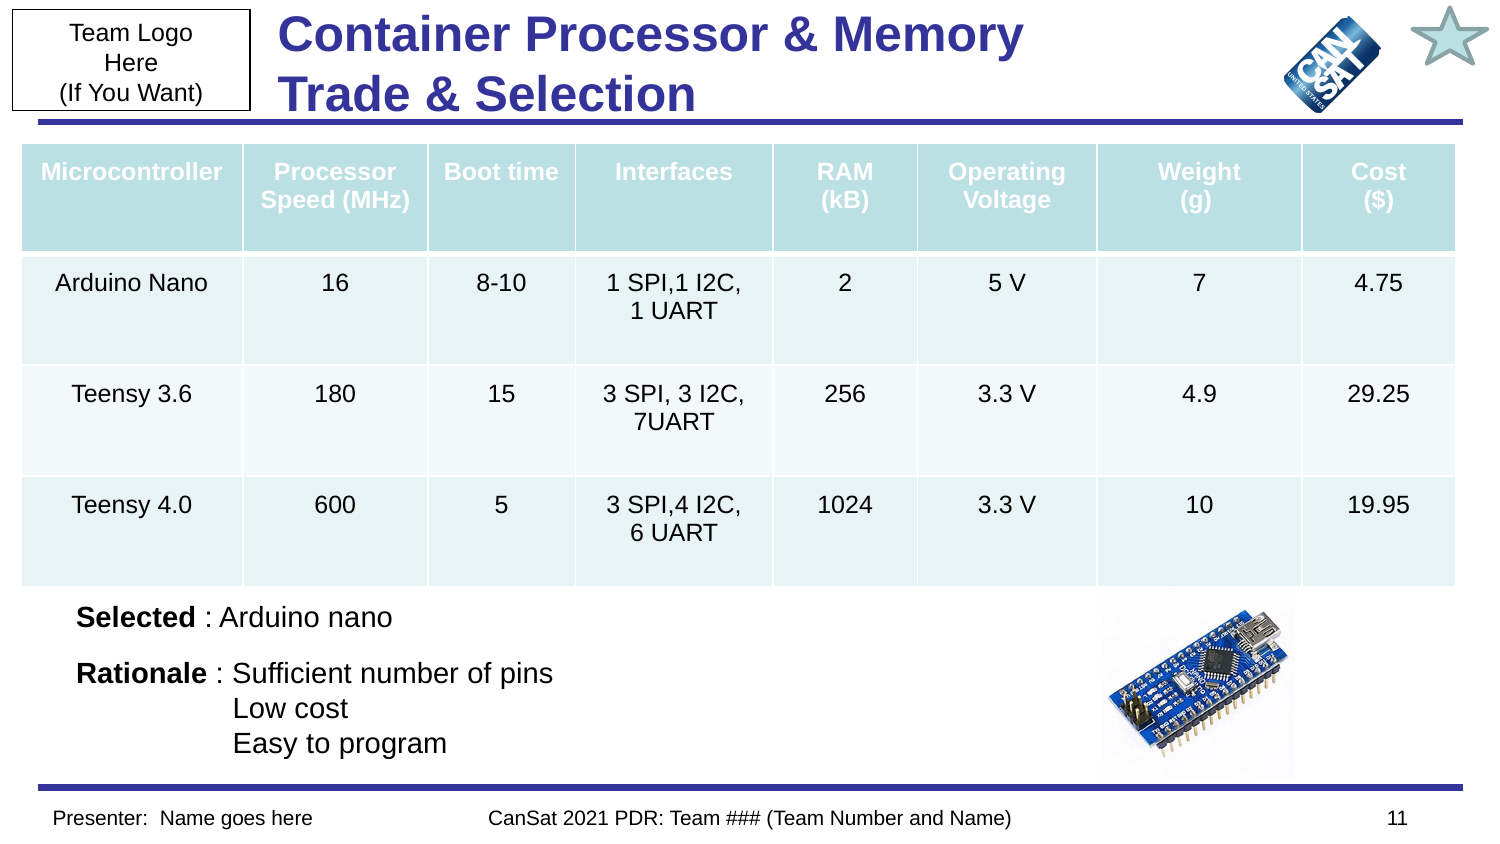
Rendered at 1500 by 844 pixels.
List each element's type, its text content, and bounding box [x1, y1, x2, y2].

slide_number 11 [1310, 796, 1424, 827]
table_cell 3.3 V [918, 366, 1096, 475]
table_header Microcontroller [22, 144, 242, 251]
table_cell Teensy 3.6 [22, 366, 242, 475]
table_header Cost ($) [1303, 144, 1455, 251]
table_header Interfaces [576, 144, 772, 251]
table_cell 2 [774, 257, 917, 364]
table_cell 5 [429, 477, 575, 586]
table_header RAM (kB) [774, 144, 917, 251]
table_cell 19.95 [1303, 477, 1455, 586]
table_header Operating Voltage [918, 144, 1096, 251]
table_cell Arduino Nano [22, 257, 242, 364]
title Container Processor & Memory Trade & Selection [262, 9, 1238, 113]
table_cell 16 [244, 257, 427, 364]
picture [1101, 587, 1295, 780]
table_cell 1 SPI,1 I2C, 1 UART [576, 257, 772, 364]
text_box Rationale : Sufficient number of pins Low cost Easy to program [60, 639, 661, 775]
text_box Selected : Arduino nano [60, 588, 689, 649]
text_box Presenter: Name goes here [37, 796, 413, 827]
table_cell 3 SPI,4 I2C, 6 UART [576, 477, 772, 586]
table_cell 10 [1098, 477, 1301, 586]
table_cell 3.3 V [918, 477, 1096, 586]
table_cell 600 [244, 477, 427, 586]
table_cell 256 [774, 366, 917, 475]
table_header Boot time [429, 144, 575, 251]
table_cell 7 [1098, 257, 1301, 364]
footer CanSat 2021 PDR: Team ### (Team Number and Name) [450, 796, 1050, 827]
table_cell 4.9 [1098, 366, 1301, 475]
table_cell 8-10 [429, 257, 575, 364]
table_header Weight (g) [1098, 144, 1301, 251]
table_cell Teensy 4.0 [22, 477, 242, 586]
table_cell 180 [244, 366, 427, 475]
table_header Processor Speed (MHz) [244, 144, 427, 251]
table_cell 15 [429, 366, 575, 475]
table_cell 3 SPI, 3 I2C, 7UART [576, 366, 772, 475]
picture [1284, 16, 1381, 113]
table_cell 1024 [774, 477, 917, 586]
text_box [1412, 7, 1488, 64]
table_cell 5 V [918, 257, 1096, 364]
table_cell 29.25 [1303, 366, 1455, 475]
table_cell 4.75 [1303, 257, 1455, 364]
